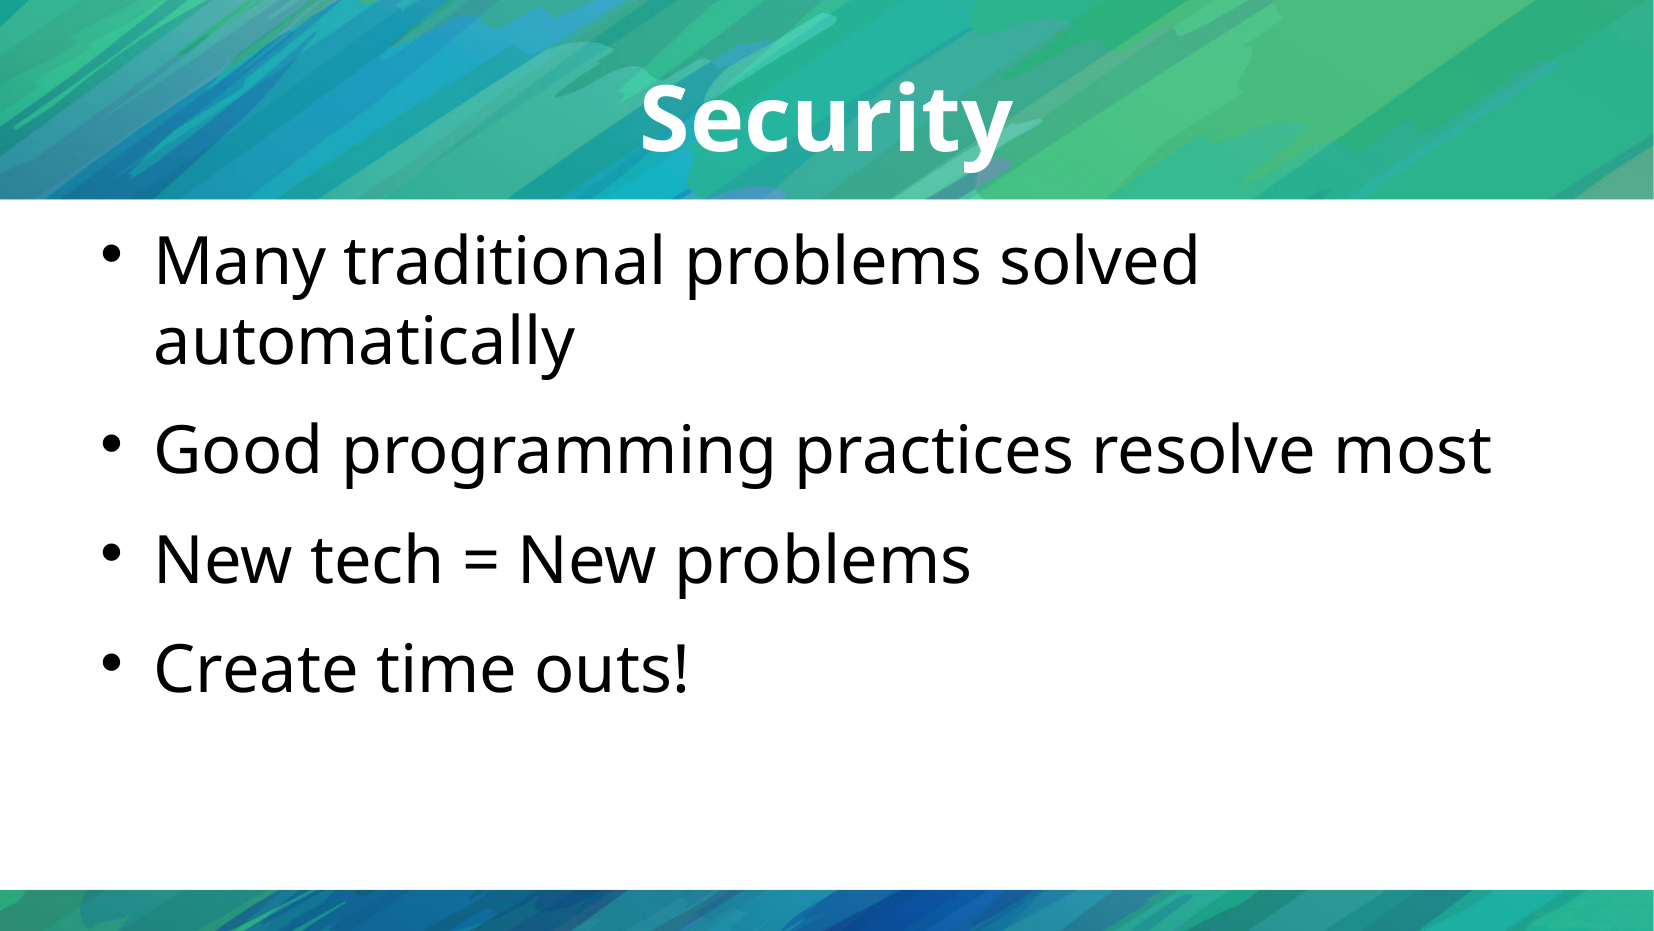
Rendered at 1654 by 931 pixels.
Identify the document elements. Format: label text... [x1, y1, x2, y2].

text_box Security [82, 37, 1571, 193]
picture [0, 0, 1654, 931]
text_box Many traditional problems solved automatically Good programming practices resolve most New tech = New problems Create time outs! [82, 217, 1571, 757]
